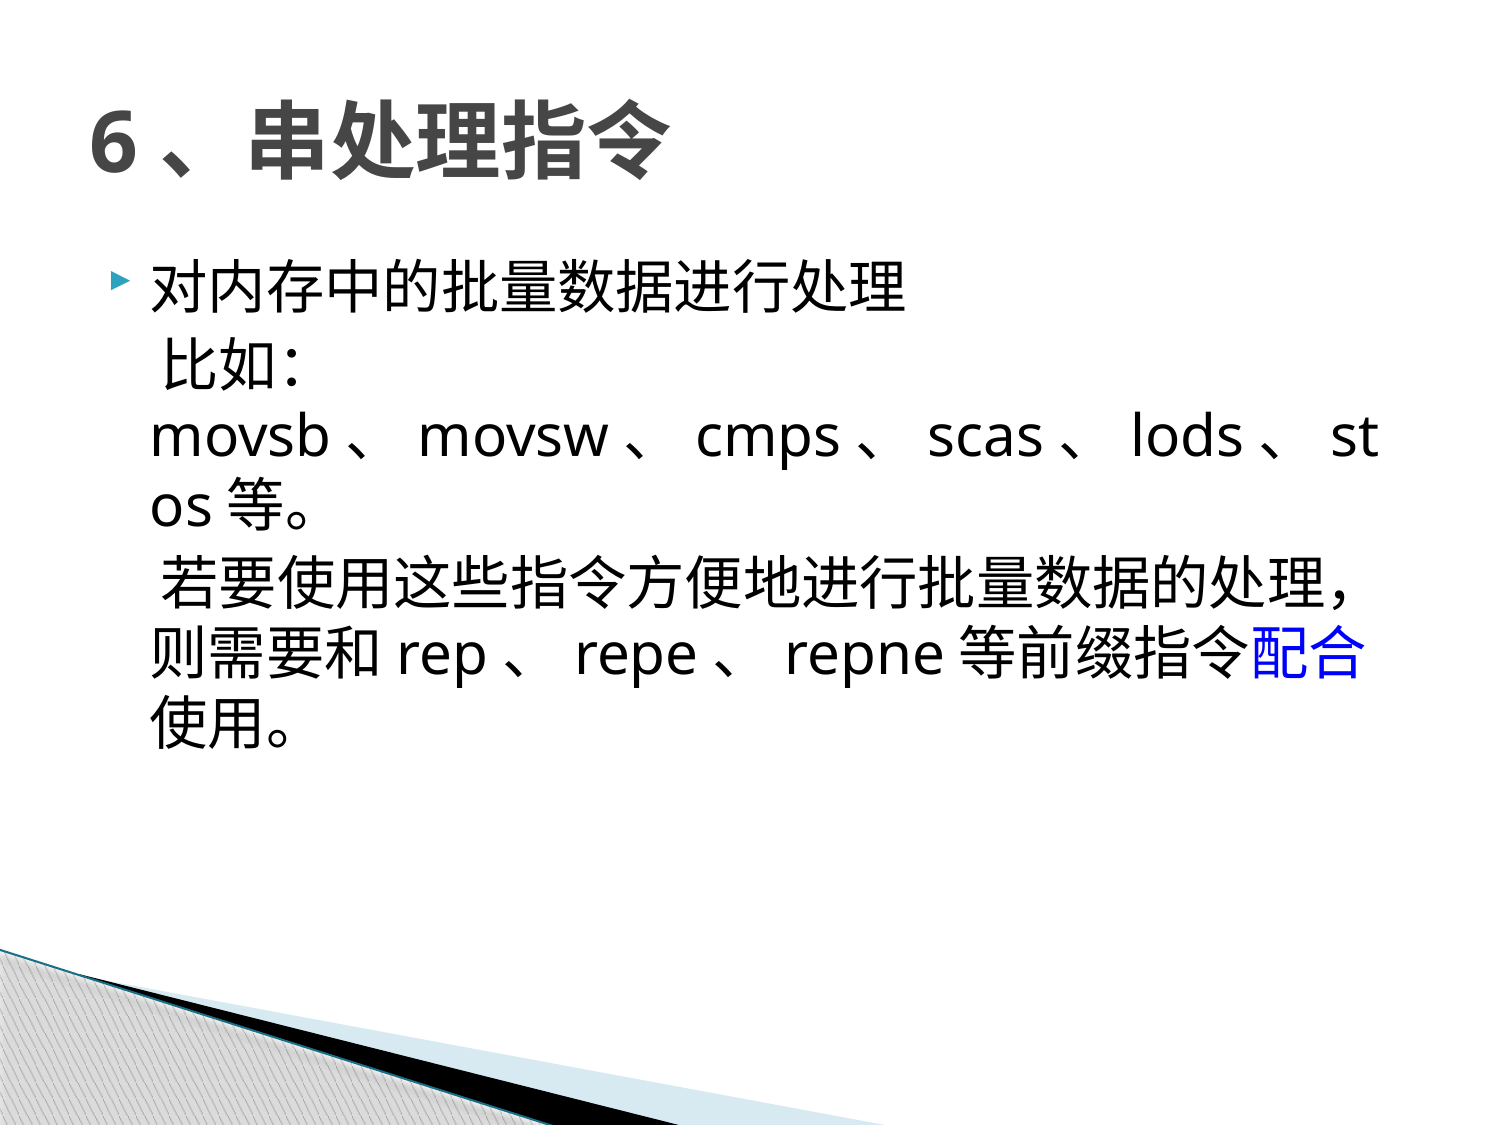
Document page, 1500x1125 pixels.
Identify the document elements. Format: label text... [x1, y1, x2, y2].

list 对内存中的批量数据进行处理 比如：movsb、movsw、cmps、scas、lods、stos等。 若要使用这些指令方便地进行批量数据的处理，则需要和rep、repe、repne等前缀指令配合使用。 [75, 243, 1425, 986]
title 6、串处理指令 [75, 45, 1425, 233]
